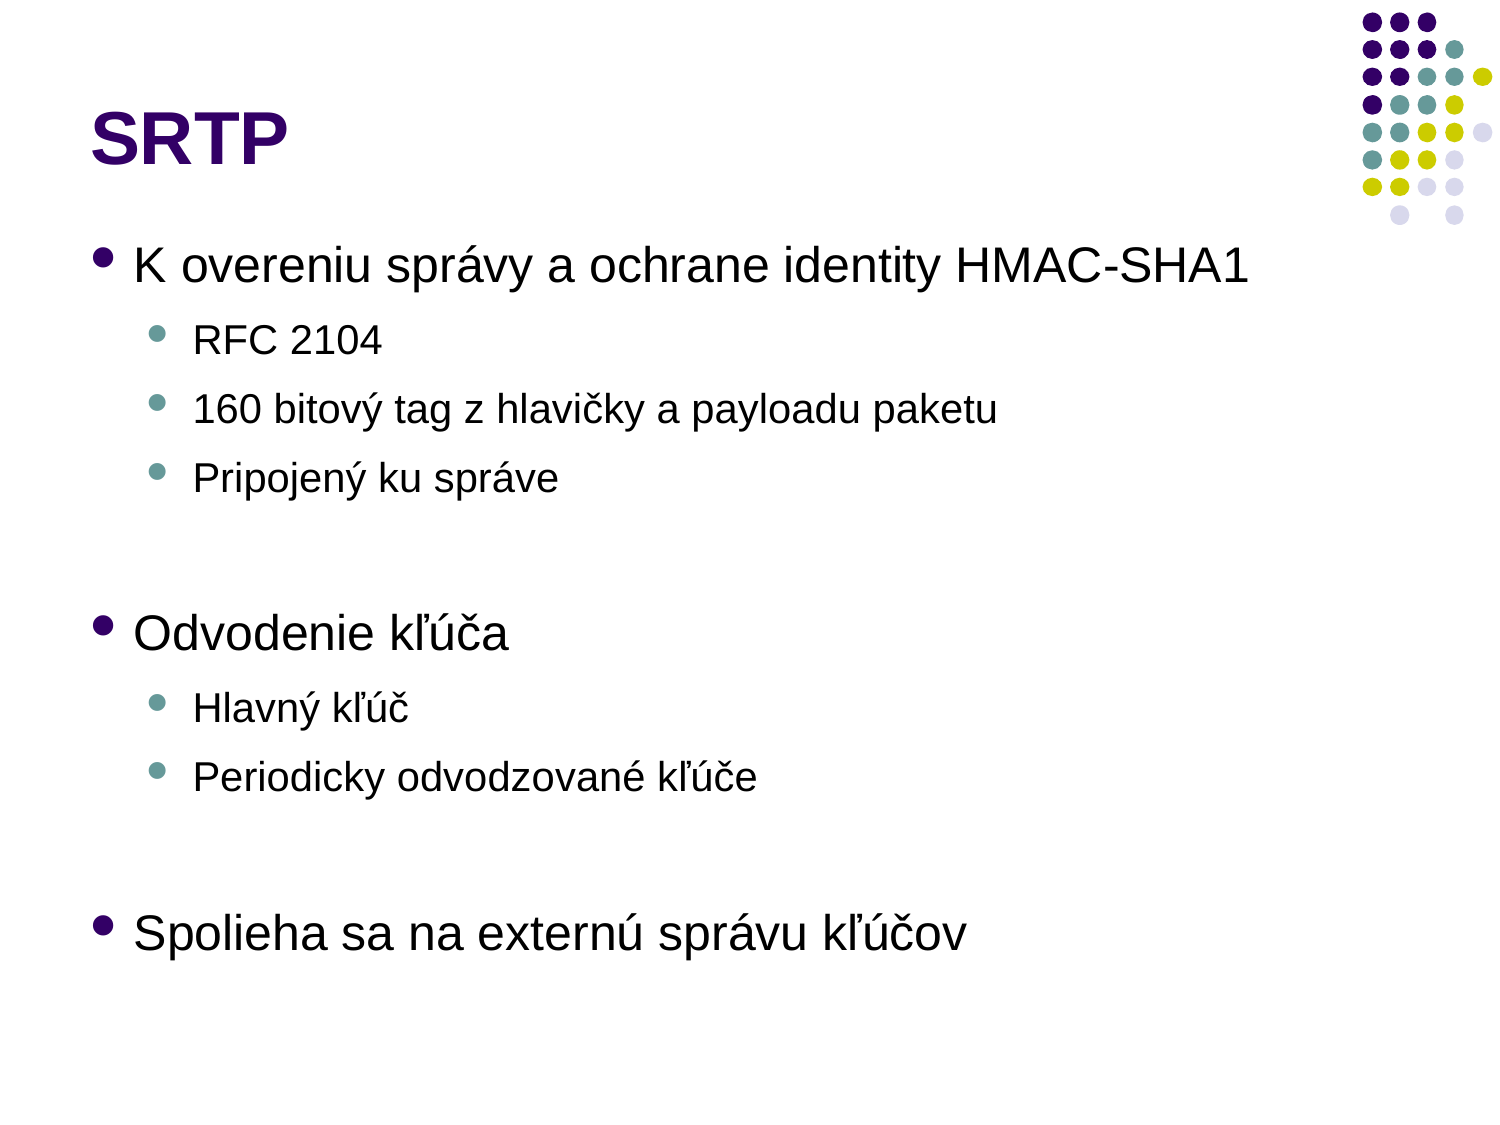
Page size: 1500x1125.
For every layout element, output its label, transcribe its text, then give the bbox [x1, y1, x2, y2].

list K overeniu správy a ochrane identity HMAC-SHA1 RFC 2104 160 bitový tag z hlavičky a payloadu paketu Pripojený ku správe Odvodenie kľúča Hlavný kľúč Periodicky odvodzované kľúče Spolieha sa na externú správu kľúčov [74, 224, 1426, 1083]
title SRTP [74, 19, 1351, 188]
